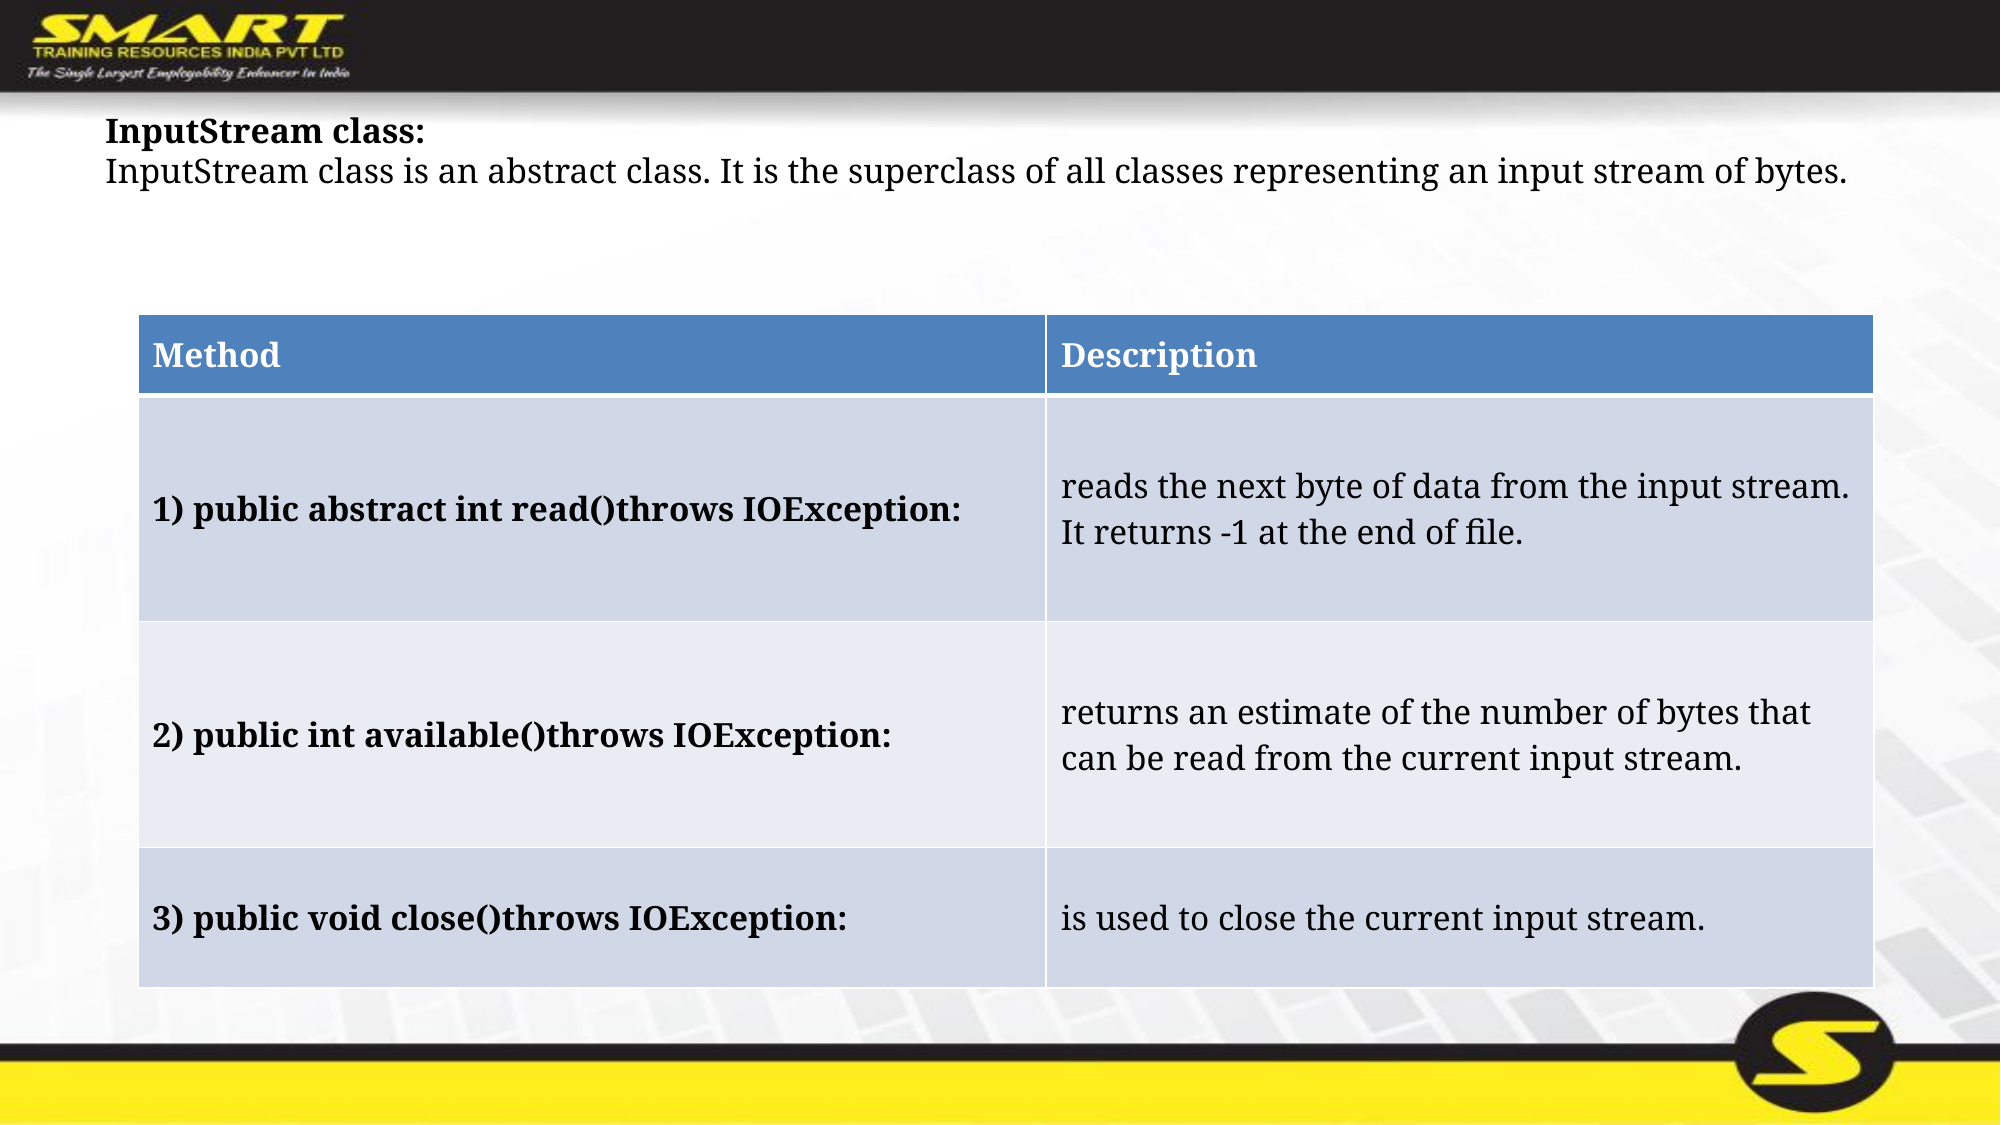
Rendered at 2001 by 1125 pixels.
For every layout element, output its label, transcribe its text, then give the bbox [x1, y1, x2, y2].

picture [0, 0, 2000, 1125]
table_cell 3) public void close()throws IOException: [139, 848, 1045, 987]
table_header Method [139, 315, 1045, 393]
table_header Description [1047, 315, 1873, 393]
title InputStream class: InputStream class is an abstract class. It is the superclass of all classes representing an input stream of bytes. [90, 101, 1891, 220]
table_cell 2) public int available()throws IOException: [139, 622, 1045, 847]
table_cell reads the next byte of data from the input stream. It returns -1 at the end of file. [1047, 398, 1873, 621]
table_cell 1) public abstract int read()throws IOException: [139, 398, 1045, 621]
table_cell returns an estimate of the number of bytes that can be read from the current input stream. [1047, 622, 1873, 847]
table_cell is used to close the current input stream. [1047, 848, 1873, 987]
